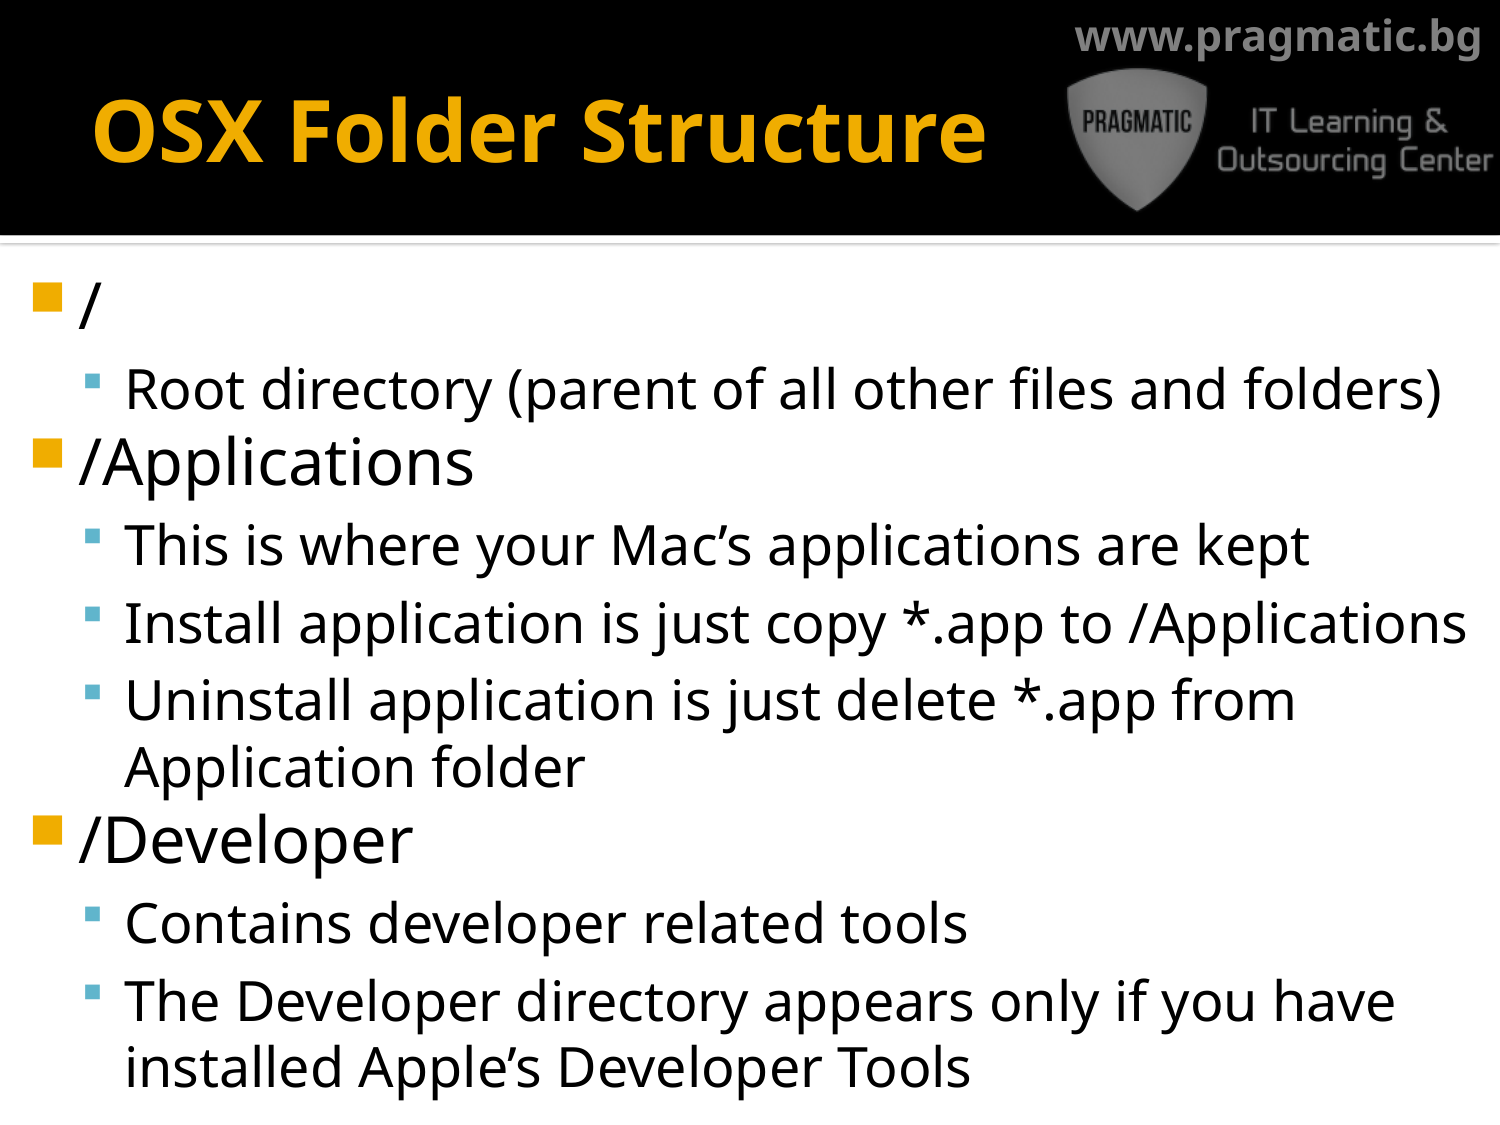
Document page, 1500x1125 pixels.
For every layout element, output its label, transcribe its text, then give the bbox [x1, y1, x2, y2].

picture [1063, 62, 1500, 217]
list / Root directory (parent of all other files and folders) /Applications This is where your Mac’s applications are kept Install application is just copy *.app to /Applications Uninstall application is just delete *.app from Application folder /Developer Contains developer related tools The Developer directory appears only if you have installed Apple’s Developer Tools [0, 249, 1500, 1125]
title OSX Folder Structure [75, 24, 1063, 231]
